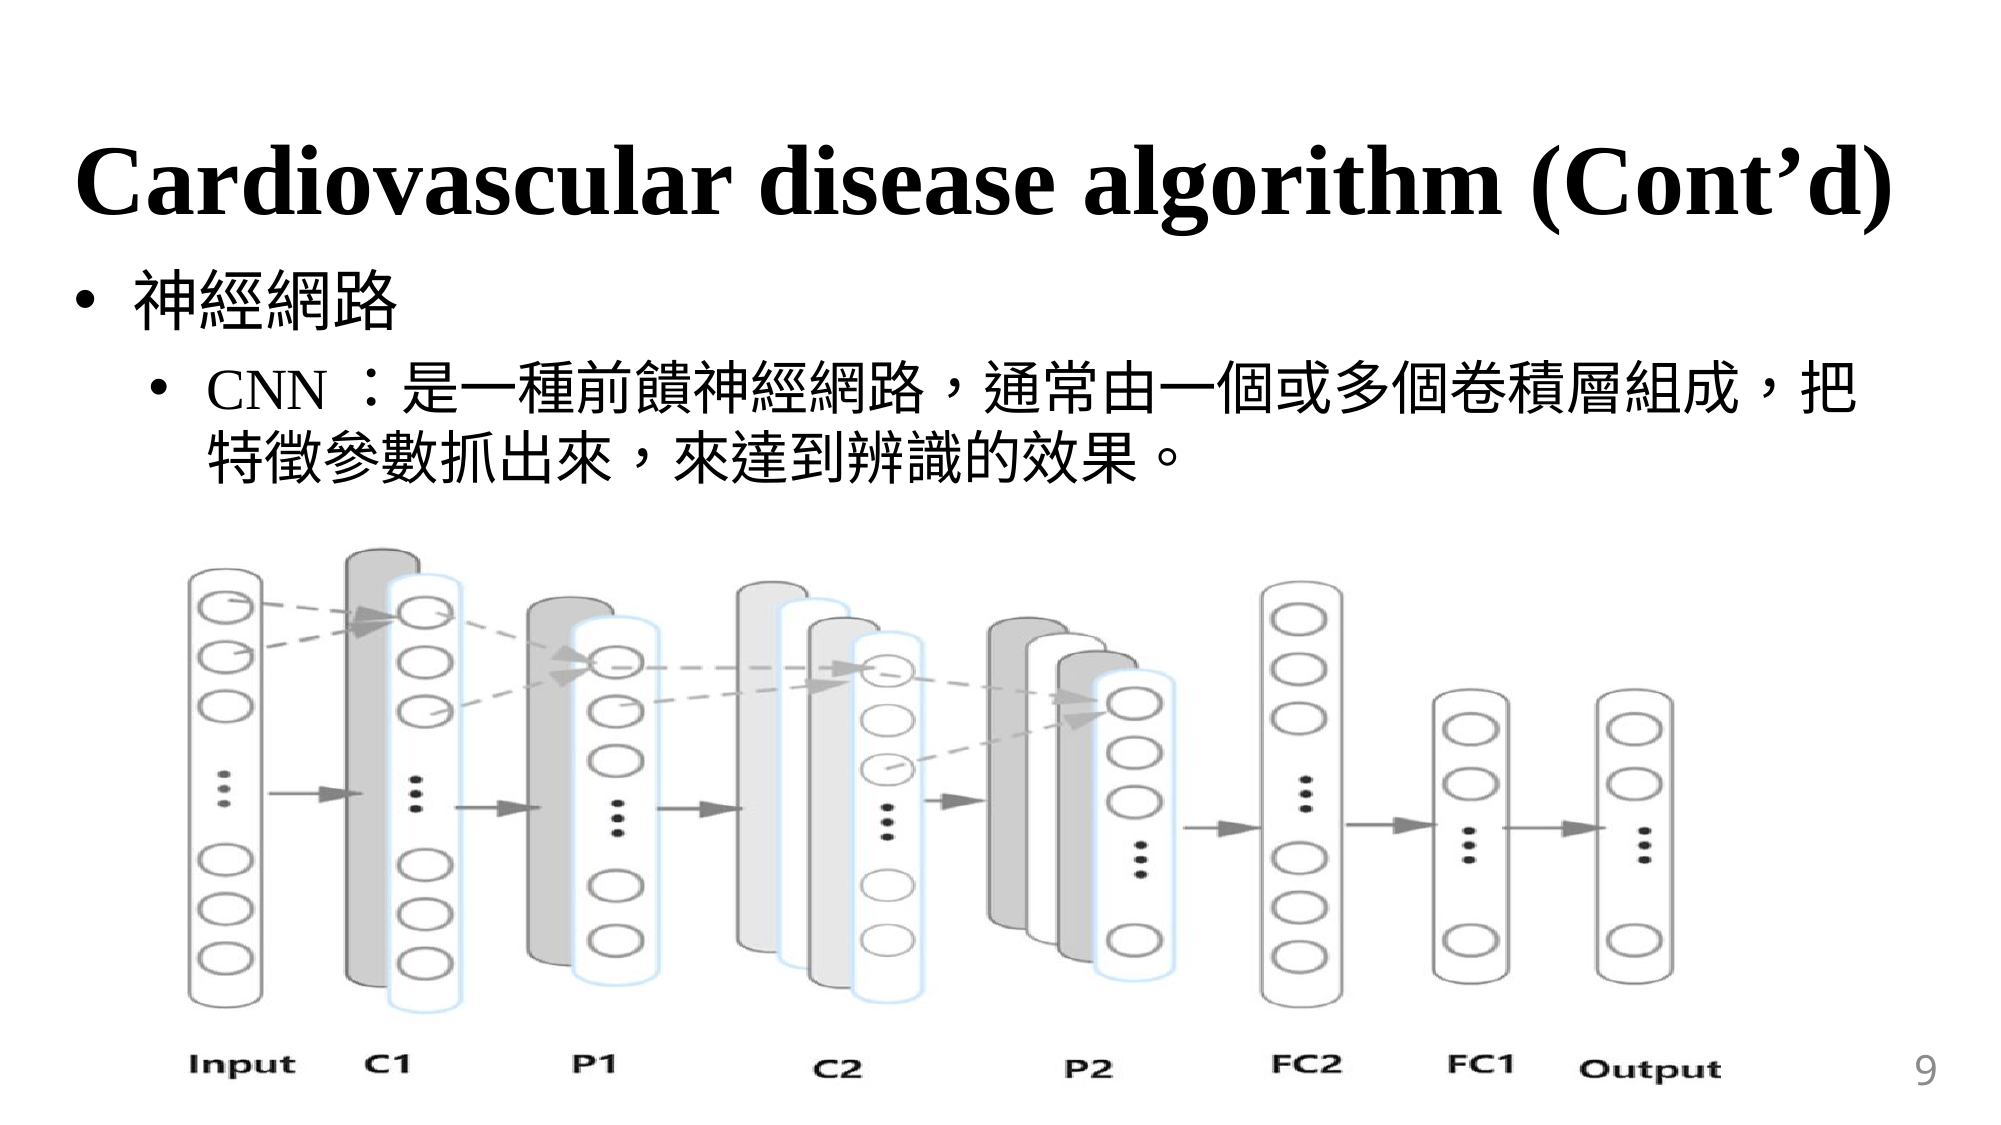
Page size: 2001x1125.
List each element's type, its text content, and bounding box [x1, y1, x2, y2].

title Cardiovascular disease algorithm (Cont’d) [58, 59, 1942, 278]
slide_number 9 [1820, 1042, 1954, 1103]
text_box 神經網路 CNN：是一種前饋神經網路，通常由一個或多個卷積層組成，把特徵參數抓出來，來達到辨識的效果。 [58, 278, 1896, 1072]
picture [180, 535, 1733, 1088]
